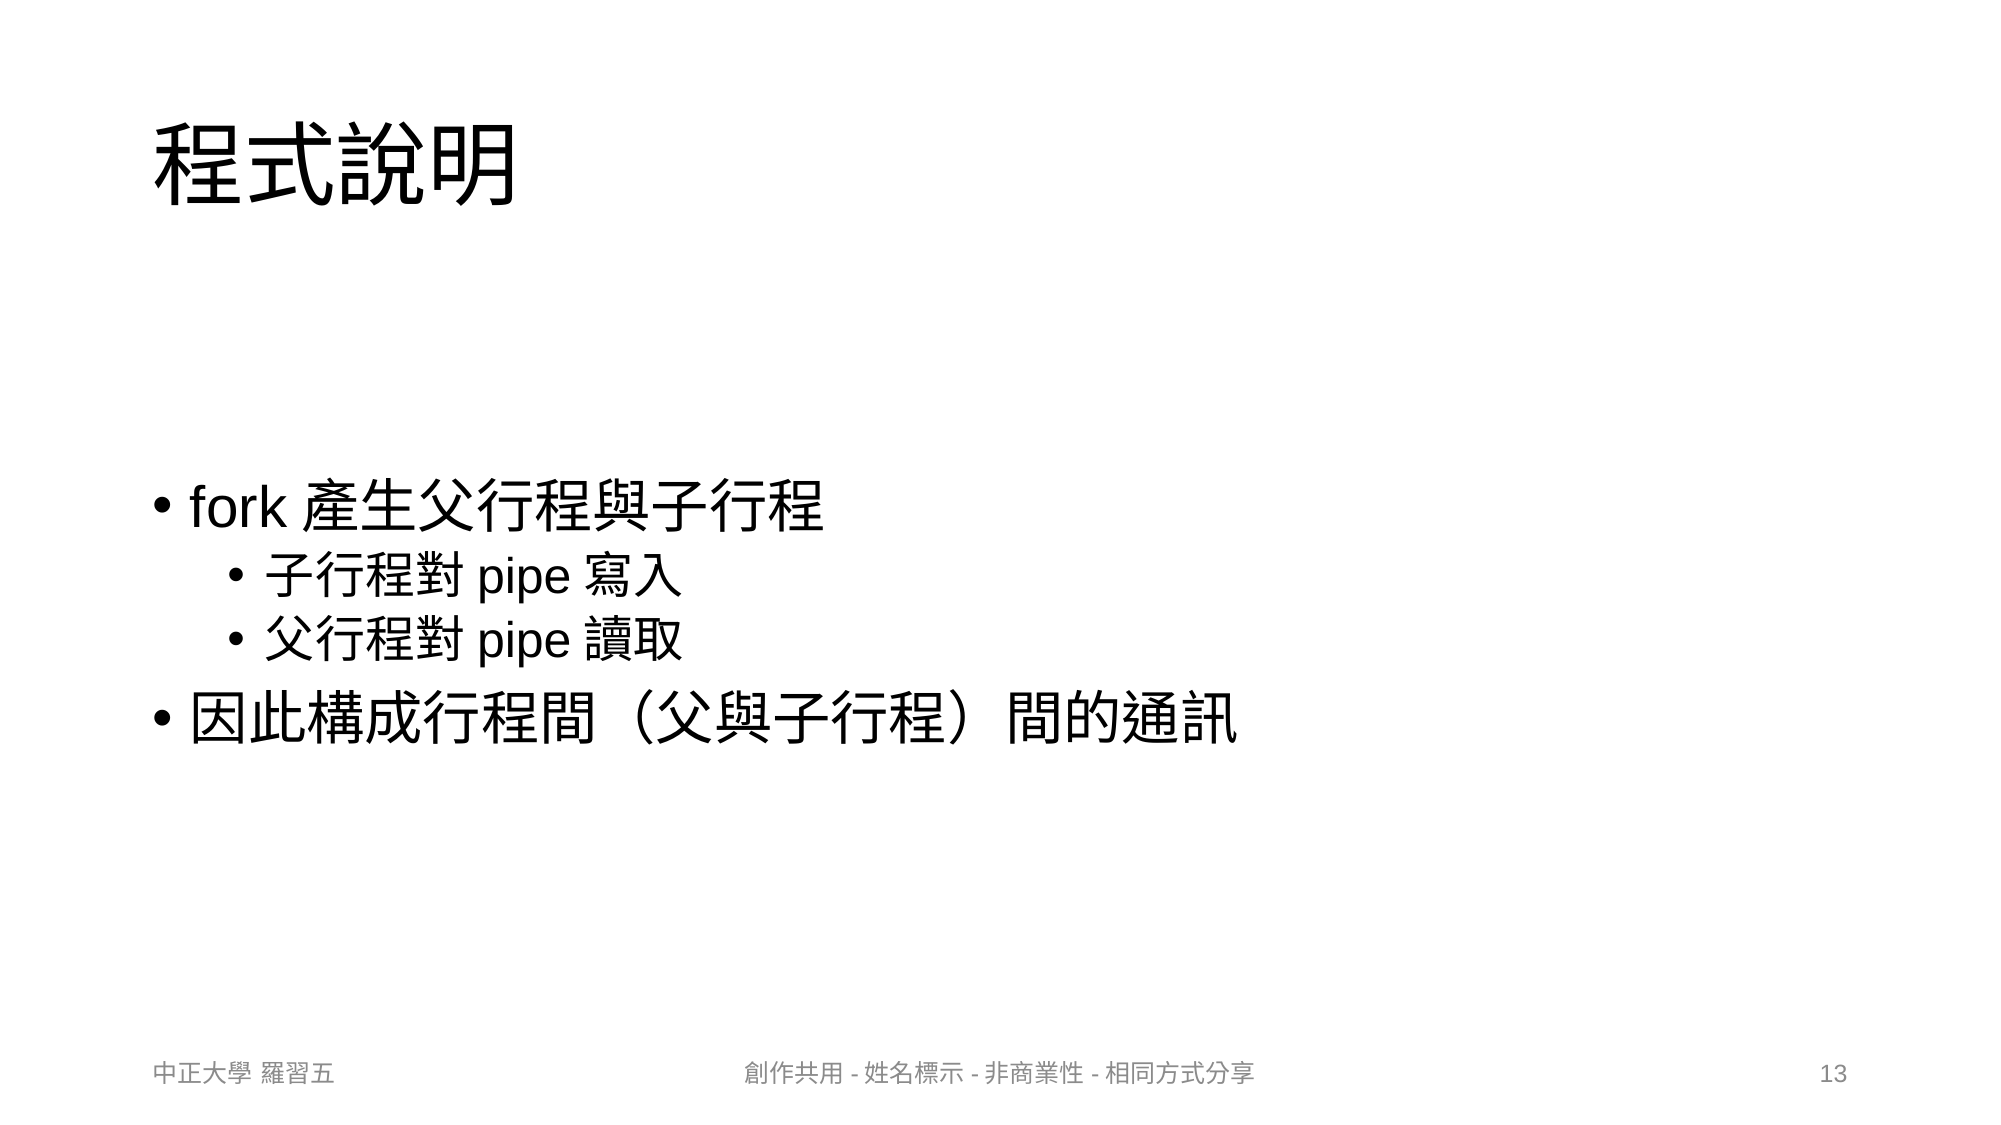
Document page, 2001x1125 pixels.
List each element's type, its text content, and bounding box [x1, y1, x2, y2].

slide_number 中正大學 羅習五 [137, 1042, 588, 1103]
footer 創作共用-姓名標示-非商業性-相同方式分享 [662, 1042, 1338, 1103]
title 程式說明 [137, 59, 1863, 278]
slide_number 13 [1412, 1042, 1863, 1103]
list fork產生父行程與子行程 子行程對pipe寫入 父行程對pipe讀取 因此構成行程間（父與子行程）間的通訊 [137, 299, 1863, 1014]
